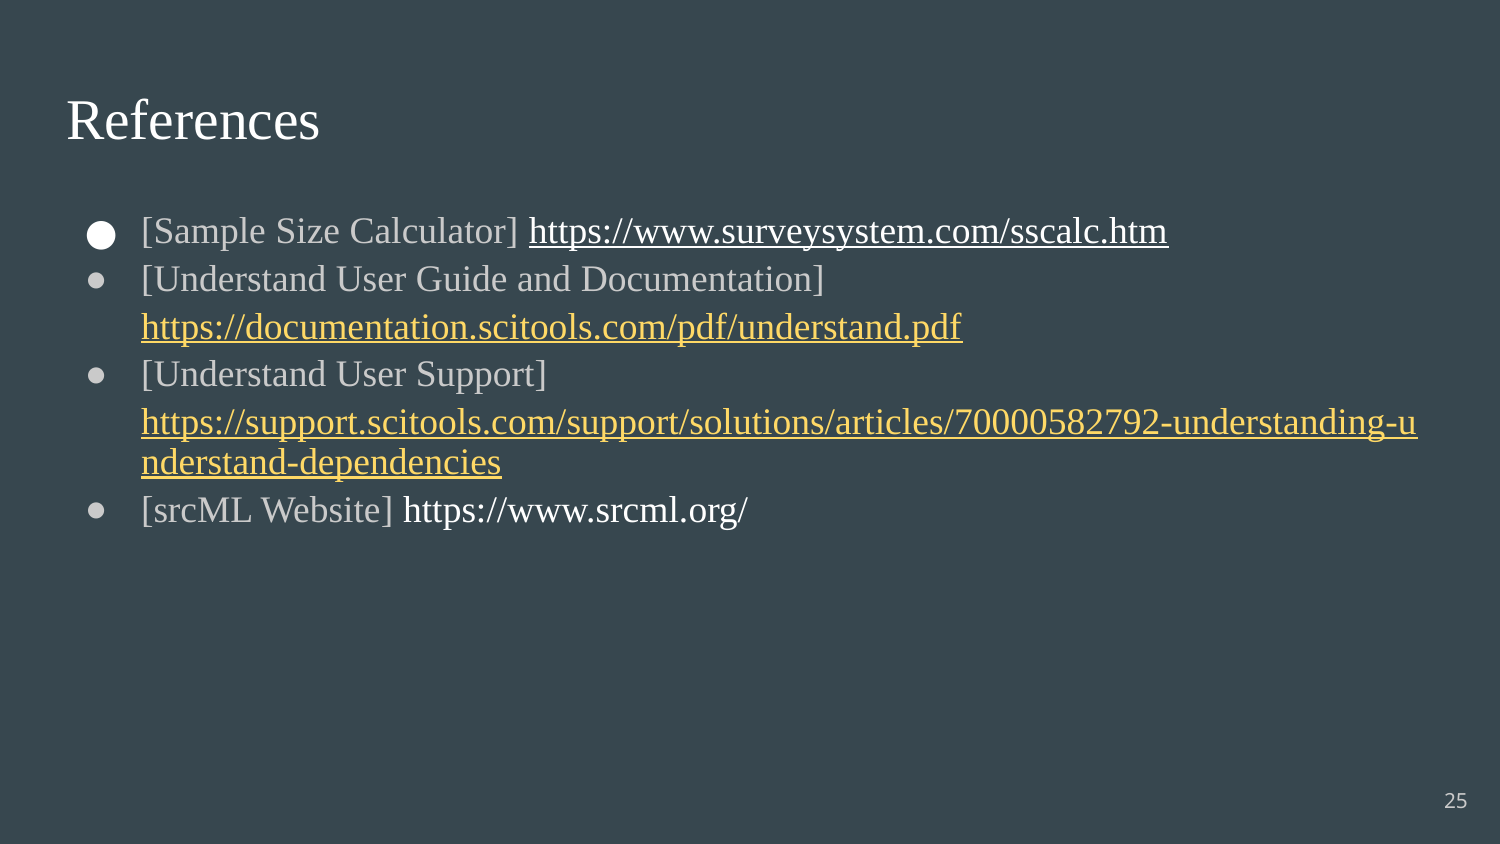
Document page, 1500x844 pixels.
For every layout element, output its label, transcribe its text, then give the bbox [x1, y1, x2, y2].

slide_number ‹#› [1392, 767, 1483, 833]
list [Sample Size Calculator] https://www.surveysystem.com/sscalc.htm [Understand User Guide and Documentation] https://documentation.scitools.com/pdf/understand.pdf [Understand User Support] https://support.scitools.com/support/solutions/articles/70000582792-understanding-understand-dependencies [srcML Website] https://www.srcml.org/ [51, 189, 1449, 750]
title References [51, 72, 1449, 167]
